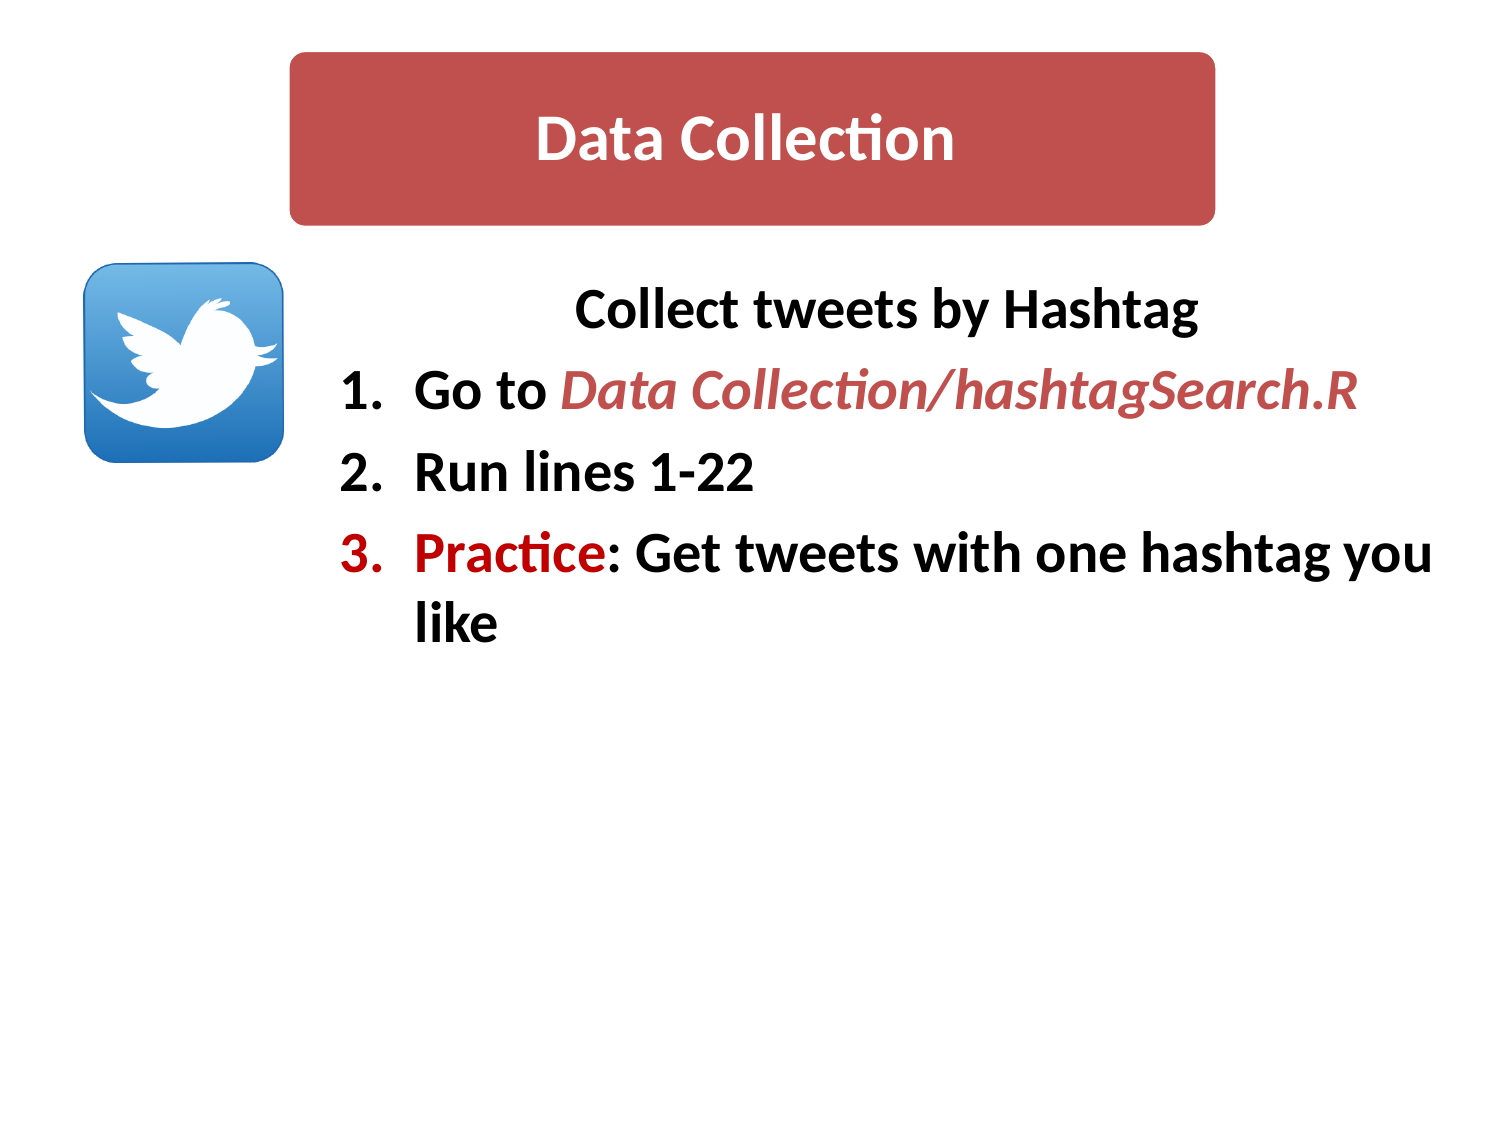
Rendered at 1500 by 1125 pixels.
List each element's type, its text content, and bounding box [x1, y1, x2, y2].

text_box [287, 49, 1218, 229]
list Collect tweets by Hashtag Go to Data Collection/hashtagSearch.R Run lines 1-22 Practice: Get tweets with one hashtag you like [324, 262, 1450, 1005]
picture [83, 262, 284, 463]
